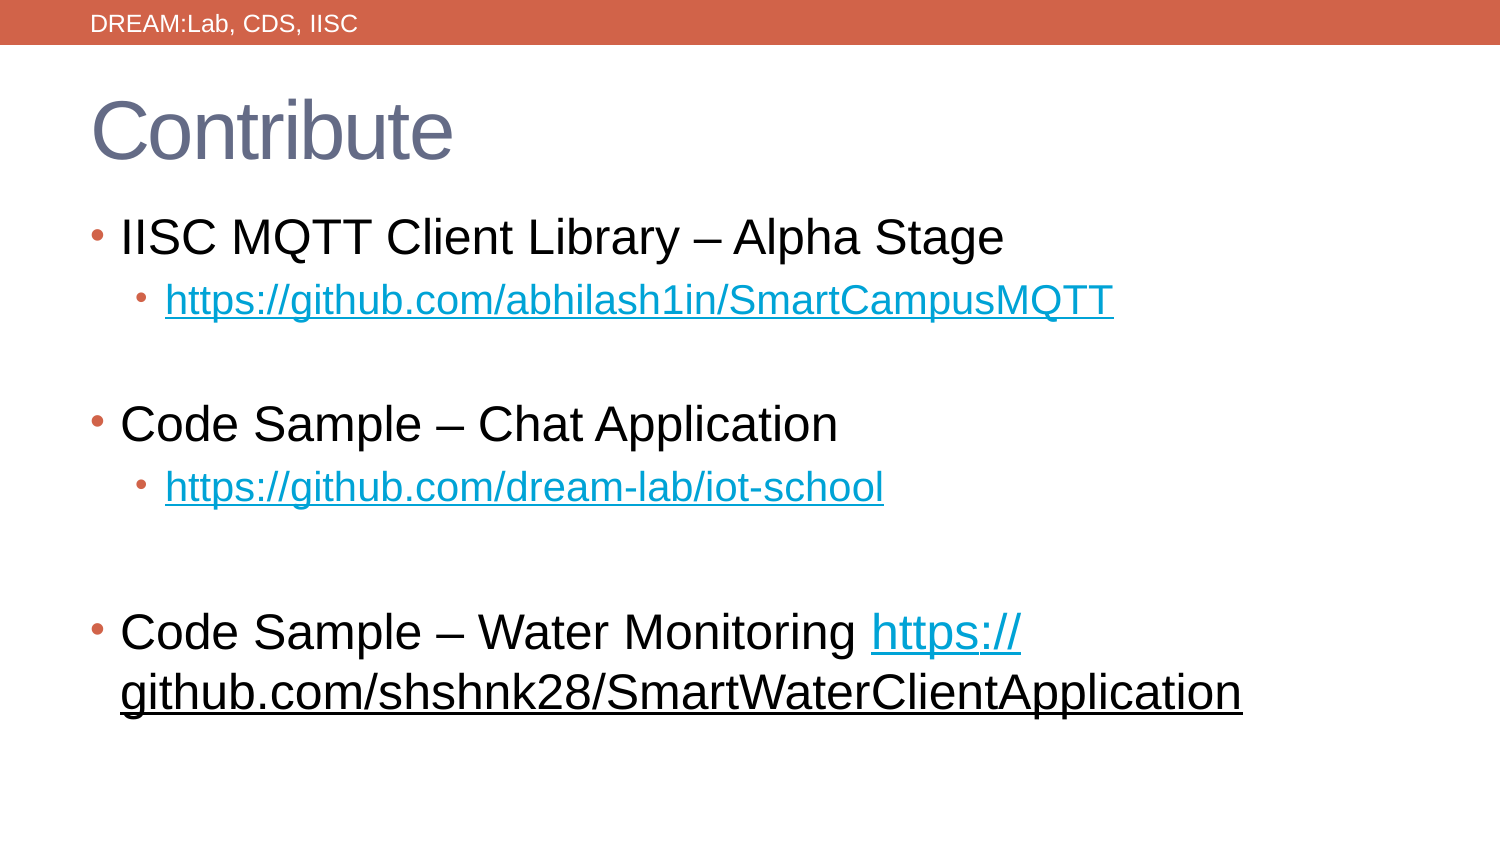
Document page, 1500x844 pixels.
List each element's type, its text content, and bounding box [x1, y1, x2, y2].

title Contribute [75, 65, 1425, 188]
slide_number DREAM:Lab, CDS, IISC [75, 2, 550, 43]
list IISC MQTT Client Library – Alpha Stage https://github.com/abhilash1in/SmartCampusMQTT Code Sample – Chat Application https://github.com/dream-lab/iot-school Code Sample – Water Monitoring https://github.com/shshnk28/SmartWaterClientApplication [75, 196, 1425, 812]
